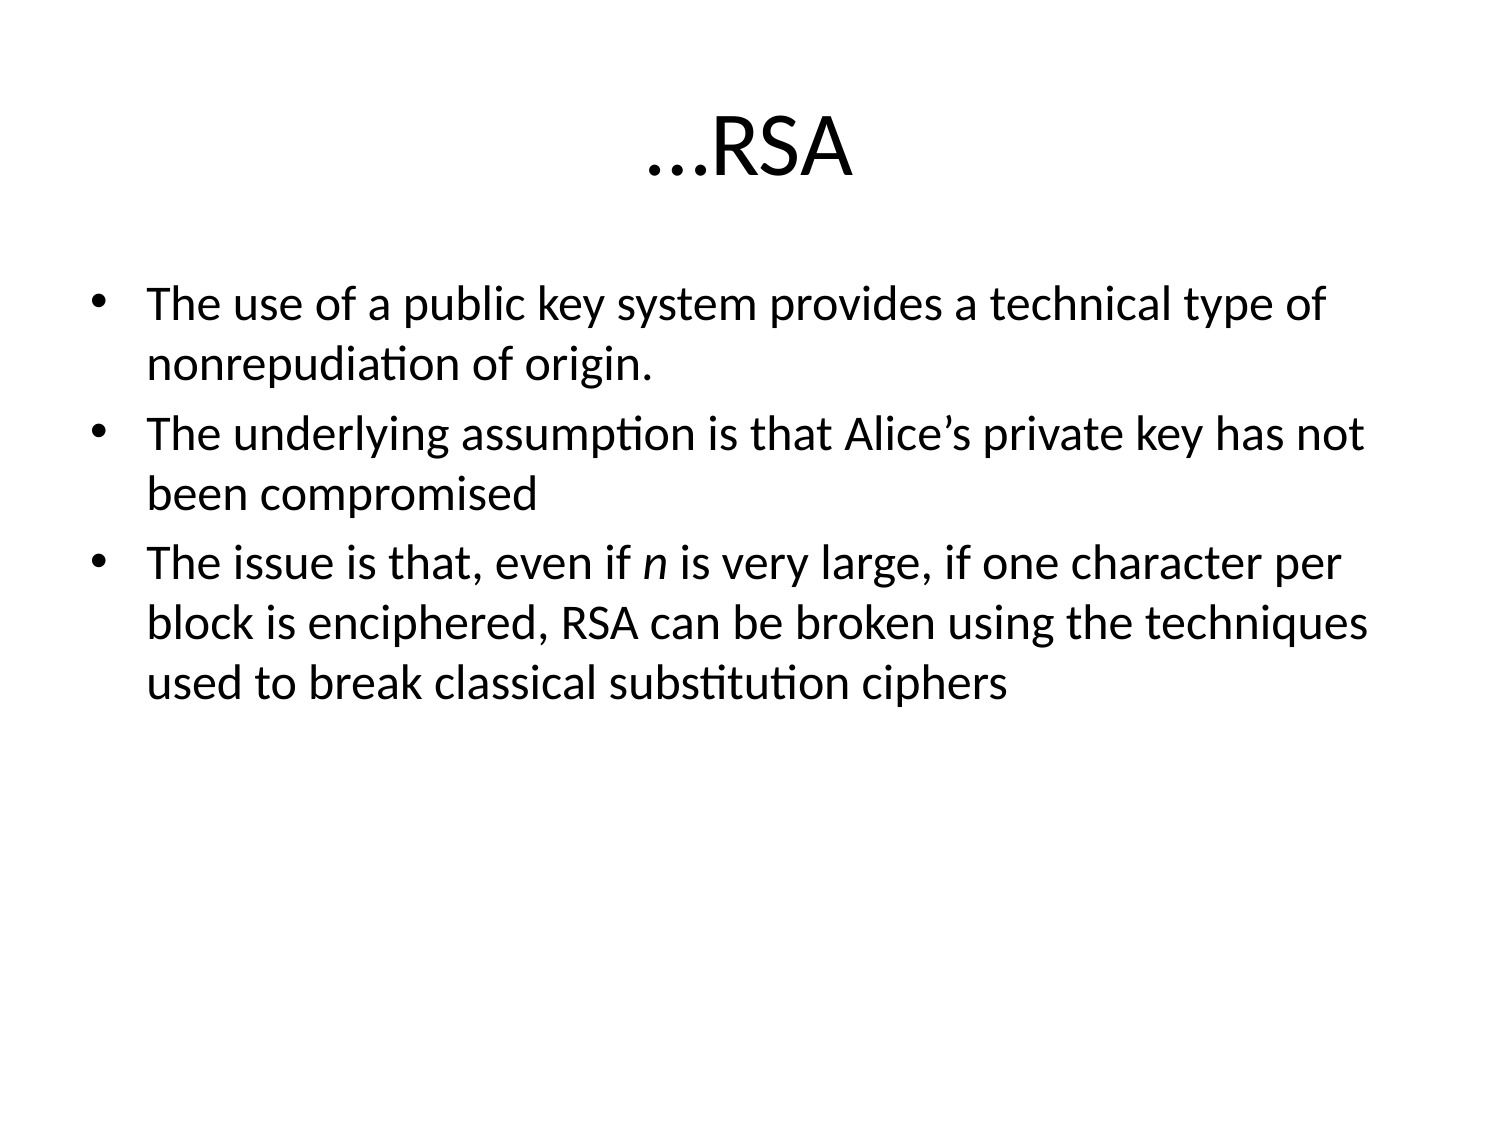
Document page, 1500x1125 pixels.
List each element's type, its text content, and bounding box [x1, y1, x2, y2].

list The use of a public key system provides a technical type of nonrepudiation of origin. The underlying assumption is that Alice’s private key has not been compromised The issue is that, even if n is very large, if one character per block is enciphered, RSA can be broken using the techniques used to break classical substitution ciphers [75, 262, 1425, 1005]
title …RSA [75, 45, 1425, 233]
